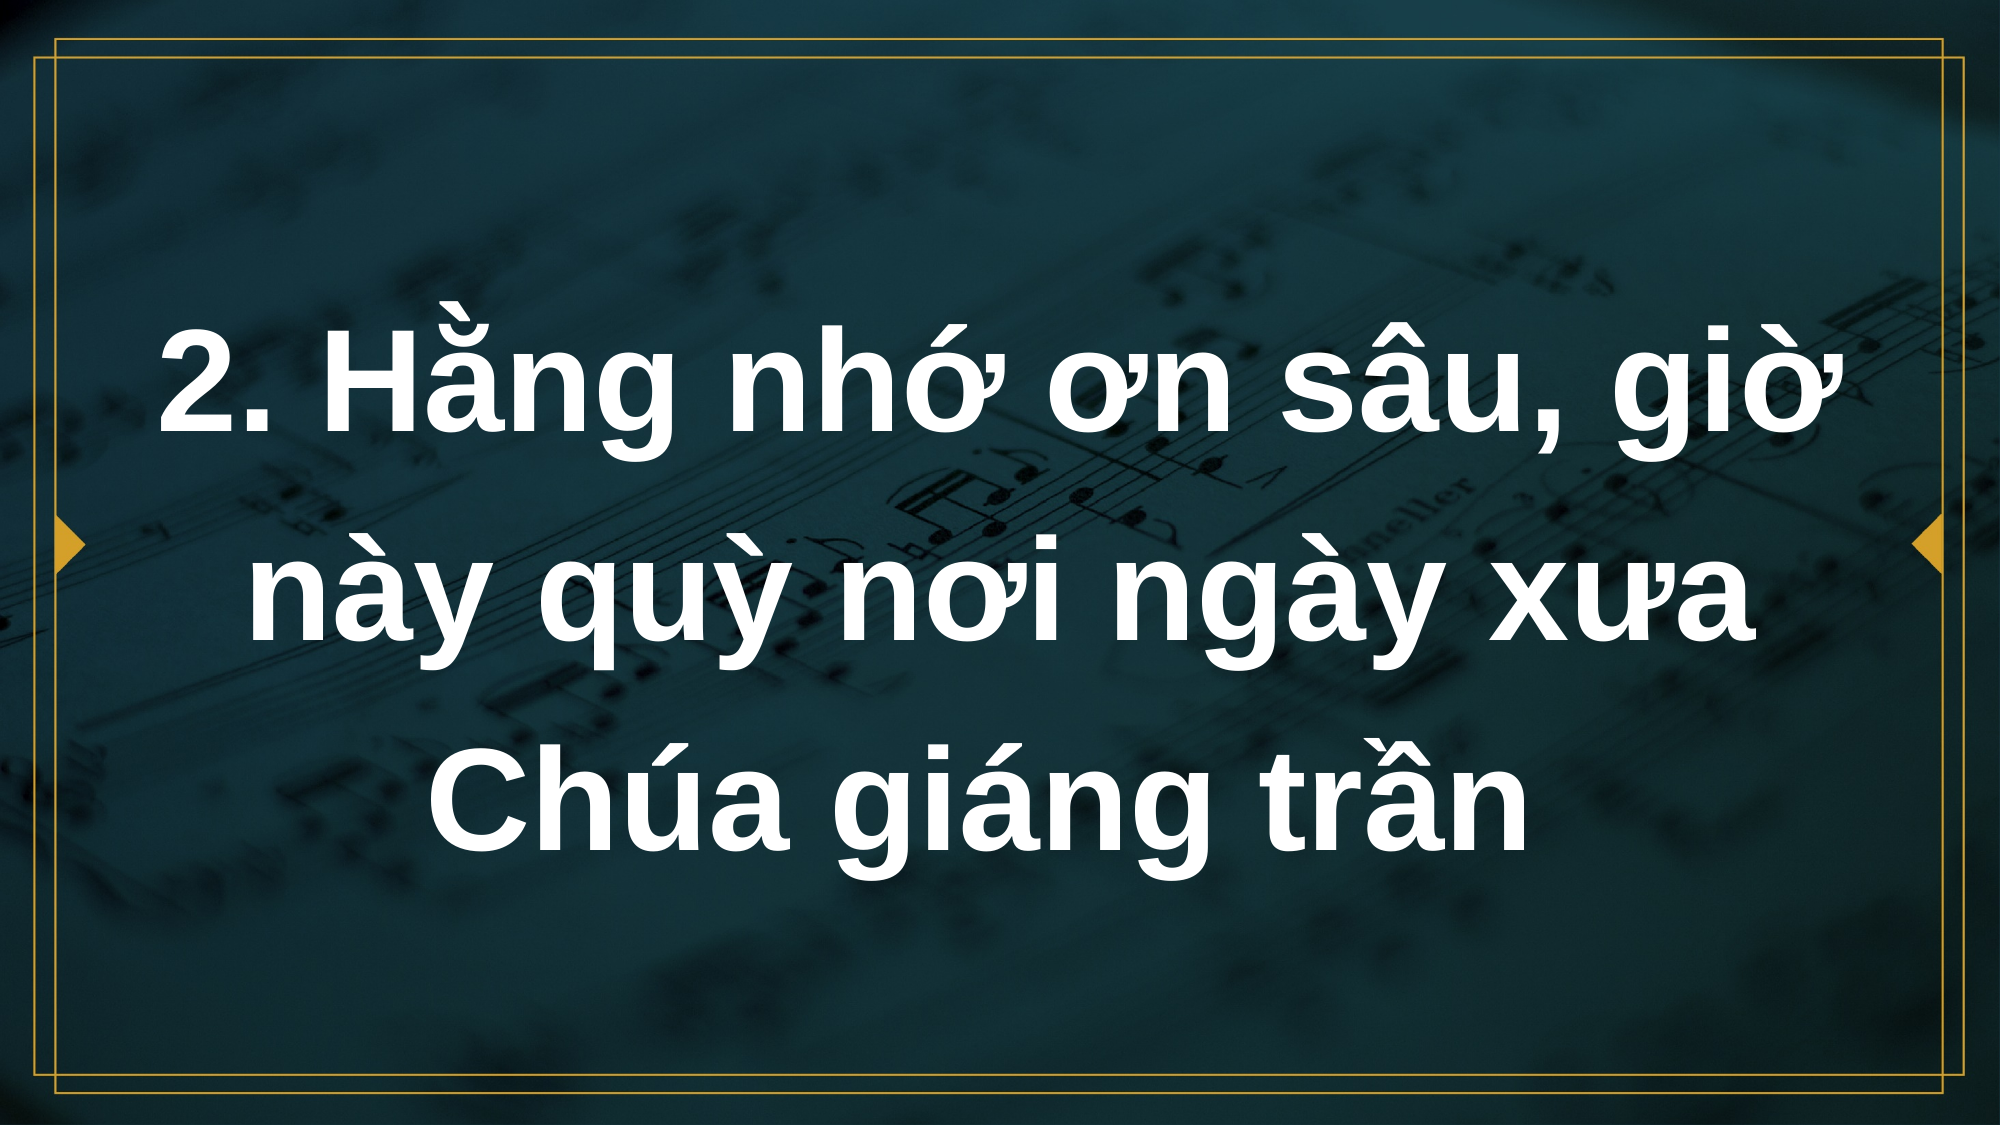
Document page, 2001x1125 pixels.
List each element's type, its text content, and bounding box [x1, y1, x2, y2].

title 2. Hằng nhớ ơn sâu, giờ này quỳ nơi ngày xưa Chúa giáng trần [55, 53, 1945, 1077]
picture [0, 0, 2000, 1125]
